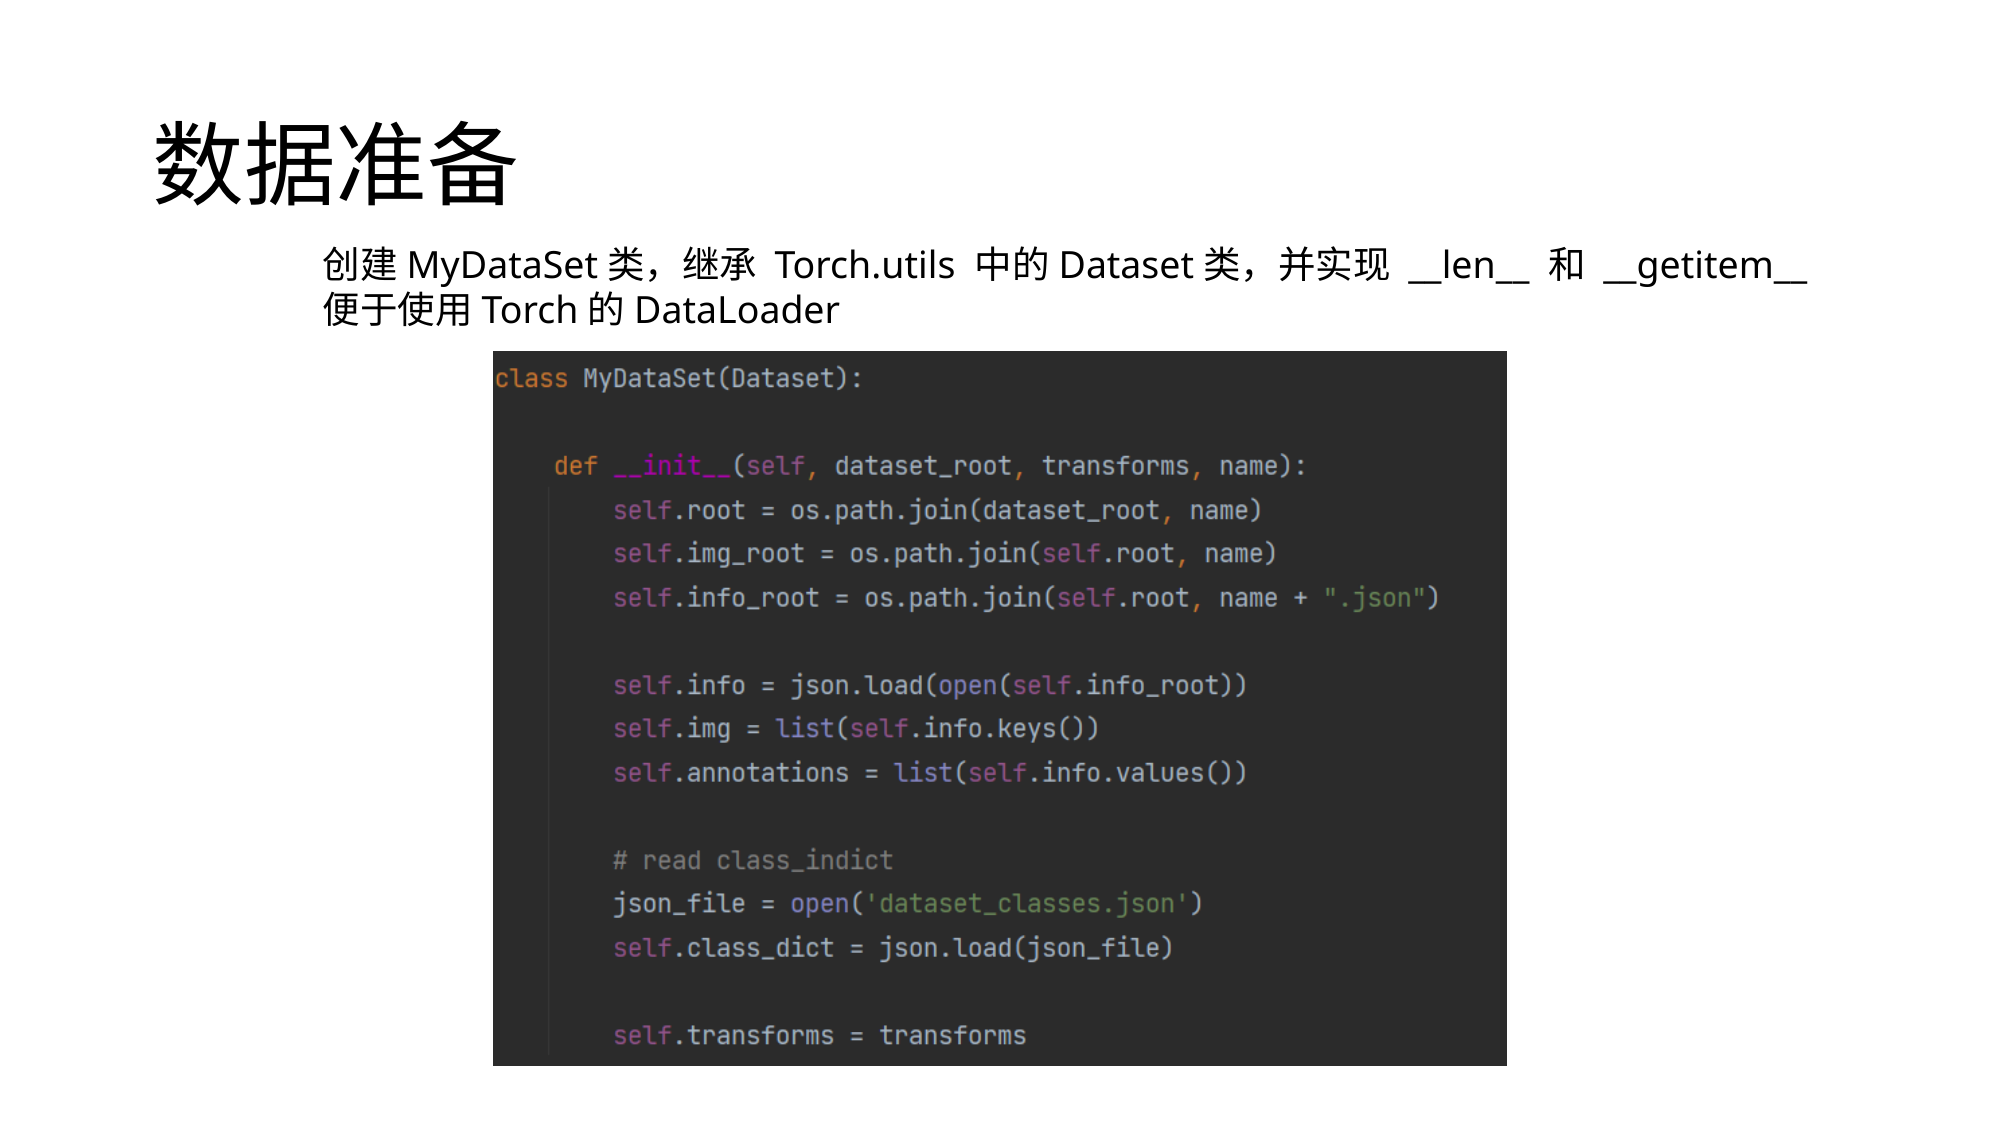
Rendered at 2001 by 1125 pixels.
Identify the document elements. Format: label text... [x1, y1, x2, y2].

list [493, 351, 1507, 1066]
text_box 创建MyDataSet类，继承 Torch.utils 中的Dataset类，并实现 __len__ 和 __getitem__ 便于使用Torch的DataLoader [307, 233, 1823, 339]
title 数据准备 [137, 59, 1863, 278]
